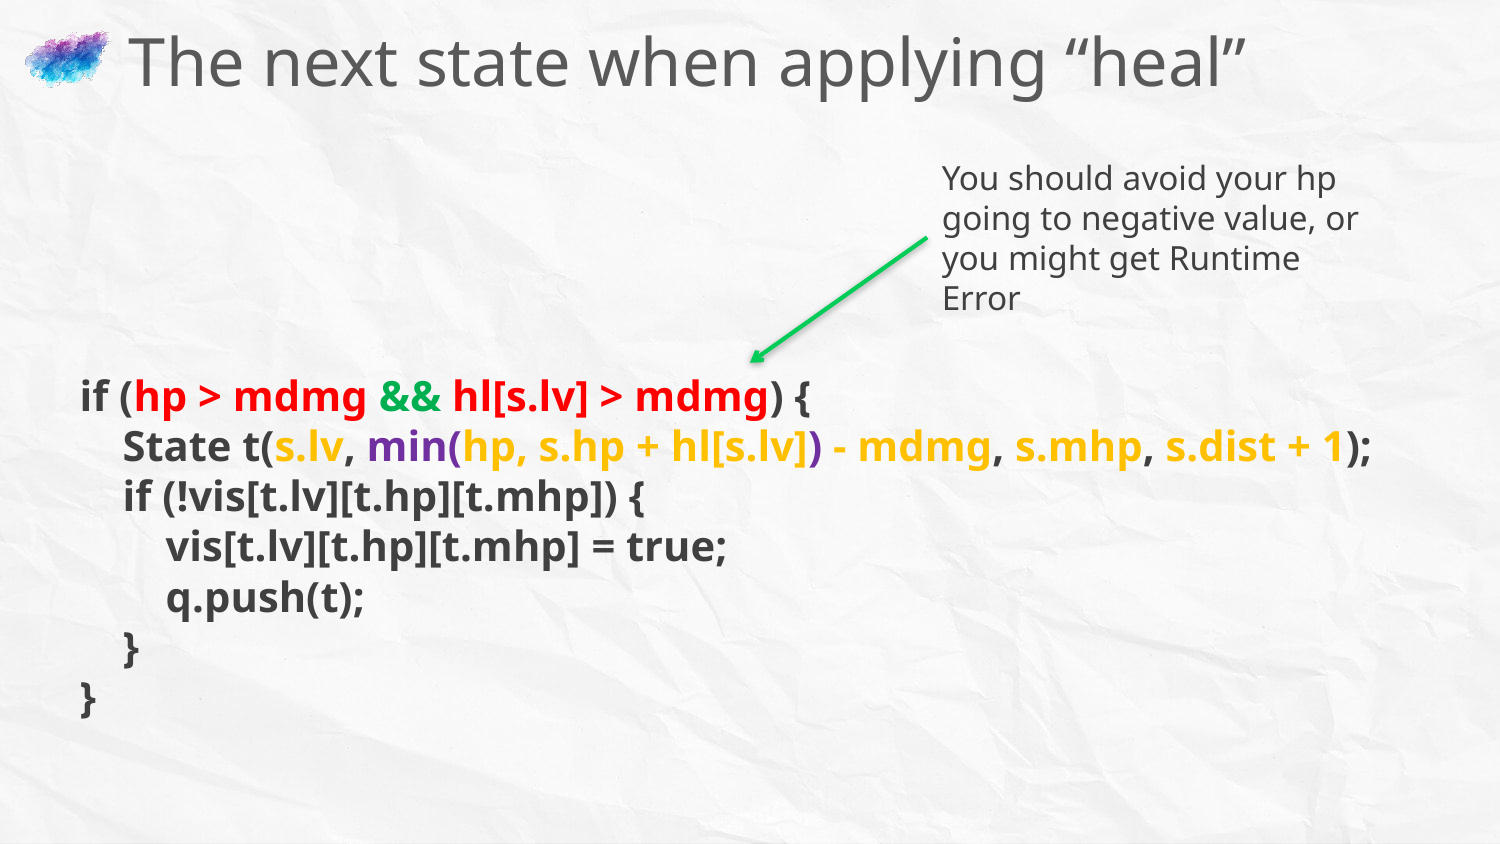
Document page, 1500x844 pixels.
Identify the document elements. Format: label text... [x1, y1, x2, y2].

text_box The next state when applying “heal” [128, 27, 1447, 93]
text_box You should avoid your hp going to negative value, or you might get Runtime Error [927, 150, 1376, 325]
picture [18, 26, 113, 93]
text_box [749, 238, 928, 363]
text_box if (hp > mdmg && hl[s.lv] > mdmg) { State t(s.lv, min(hp, s.hp + hl[s.lv]) - mdmg, s.mhp, s.dist + 1); if (!vis[t.lv][t.hp][t.mhp]) { vis[t.lv][t.hp][t.mhp] = true; q.push(t); } } [64, 362, 1436, 728]
